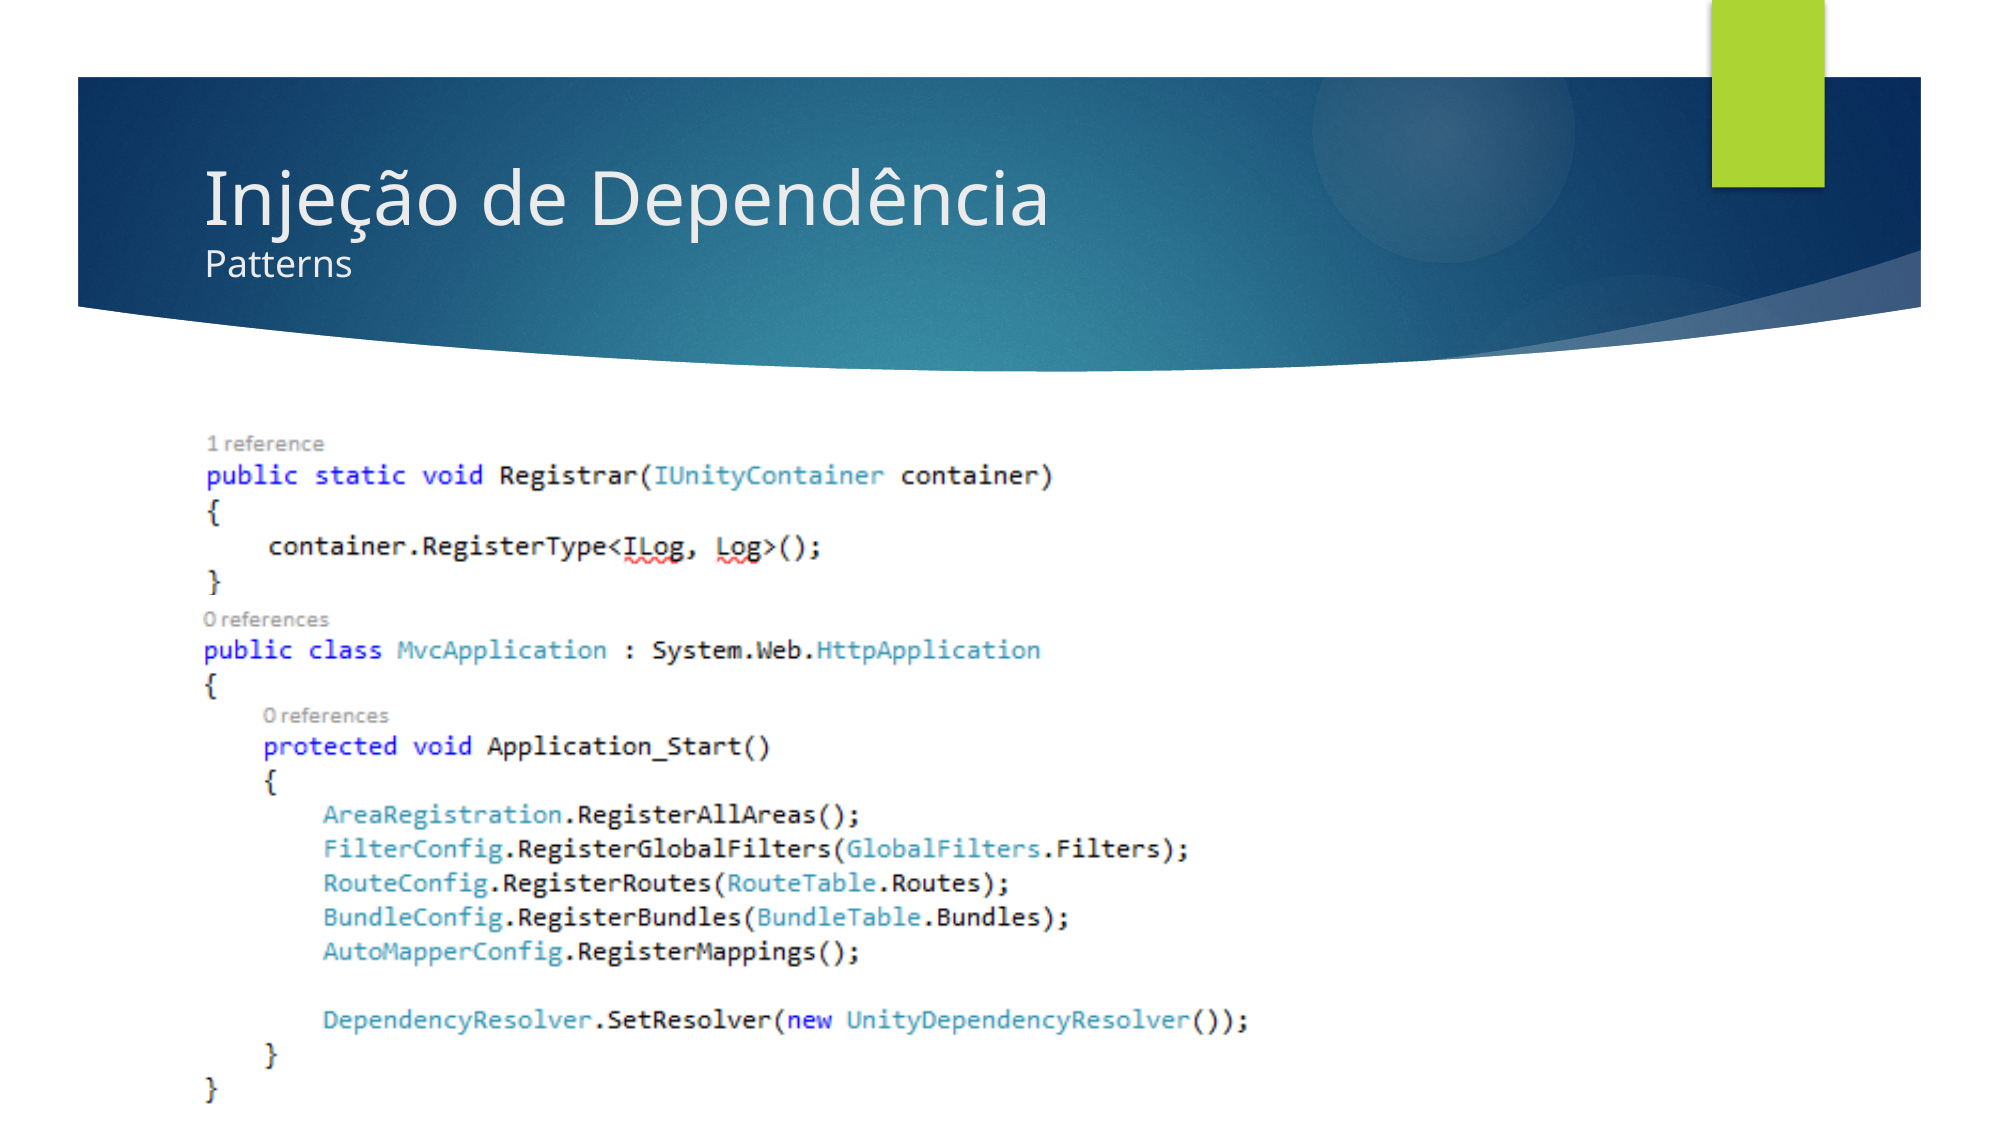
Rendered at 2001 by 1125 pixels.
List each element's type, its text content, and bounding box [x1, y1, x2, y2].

picture [189, 413, 1266, 1125]
title Injeção de Dependência Patterns [189, 159, 1627, 276]
